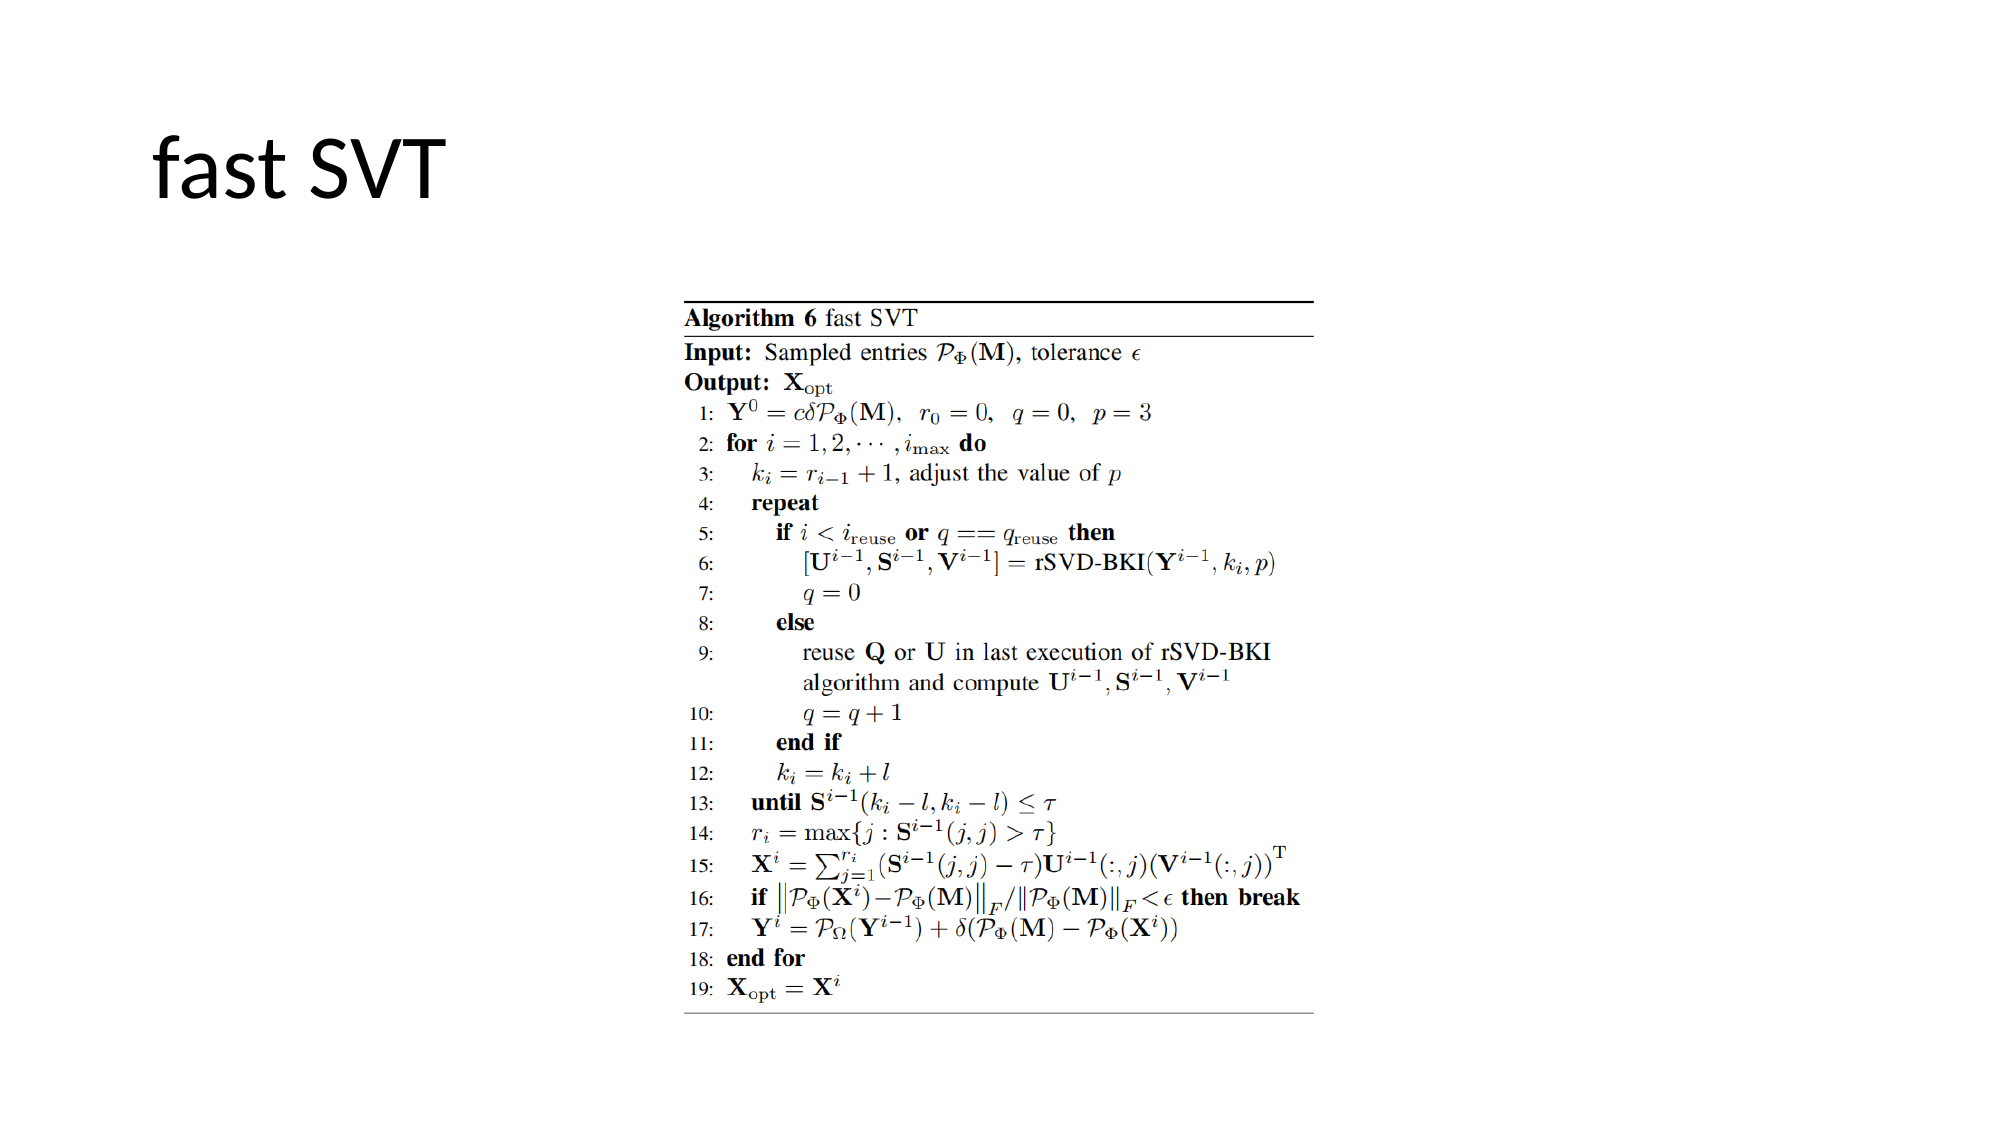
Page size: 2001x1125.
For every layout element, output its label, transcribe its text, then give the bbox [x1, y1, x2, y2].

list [679, 298, 1320, 1014]
title fast SVT [137, 59, 1863, 278]
